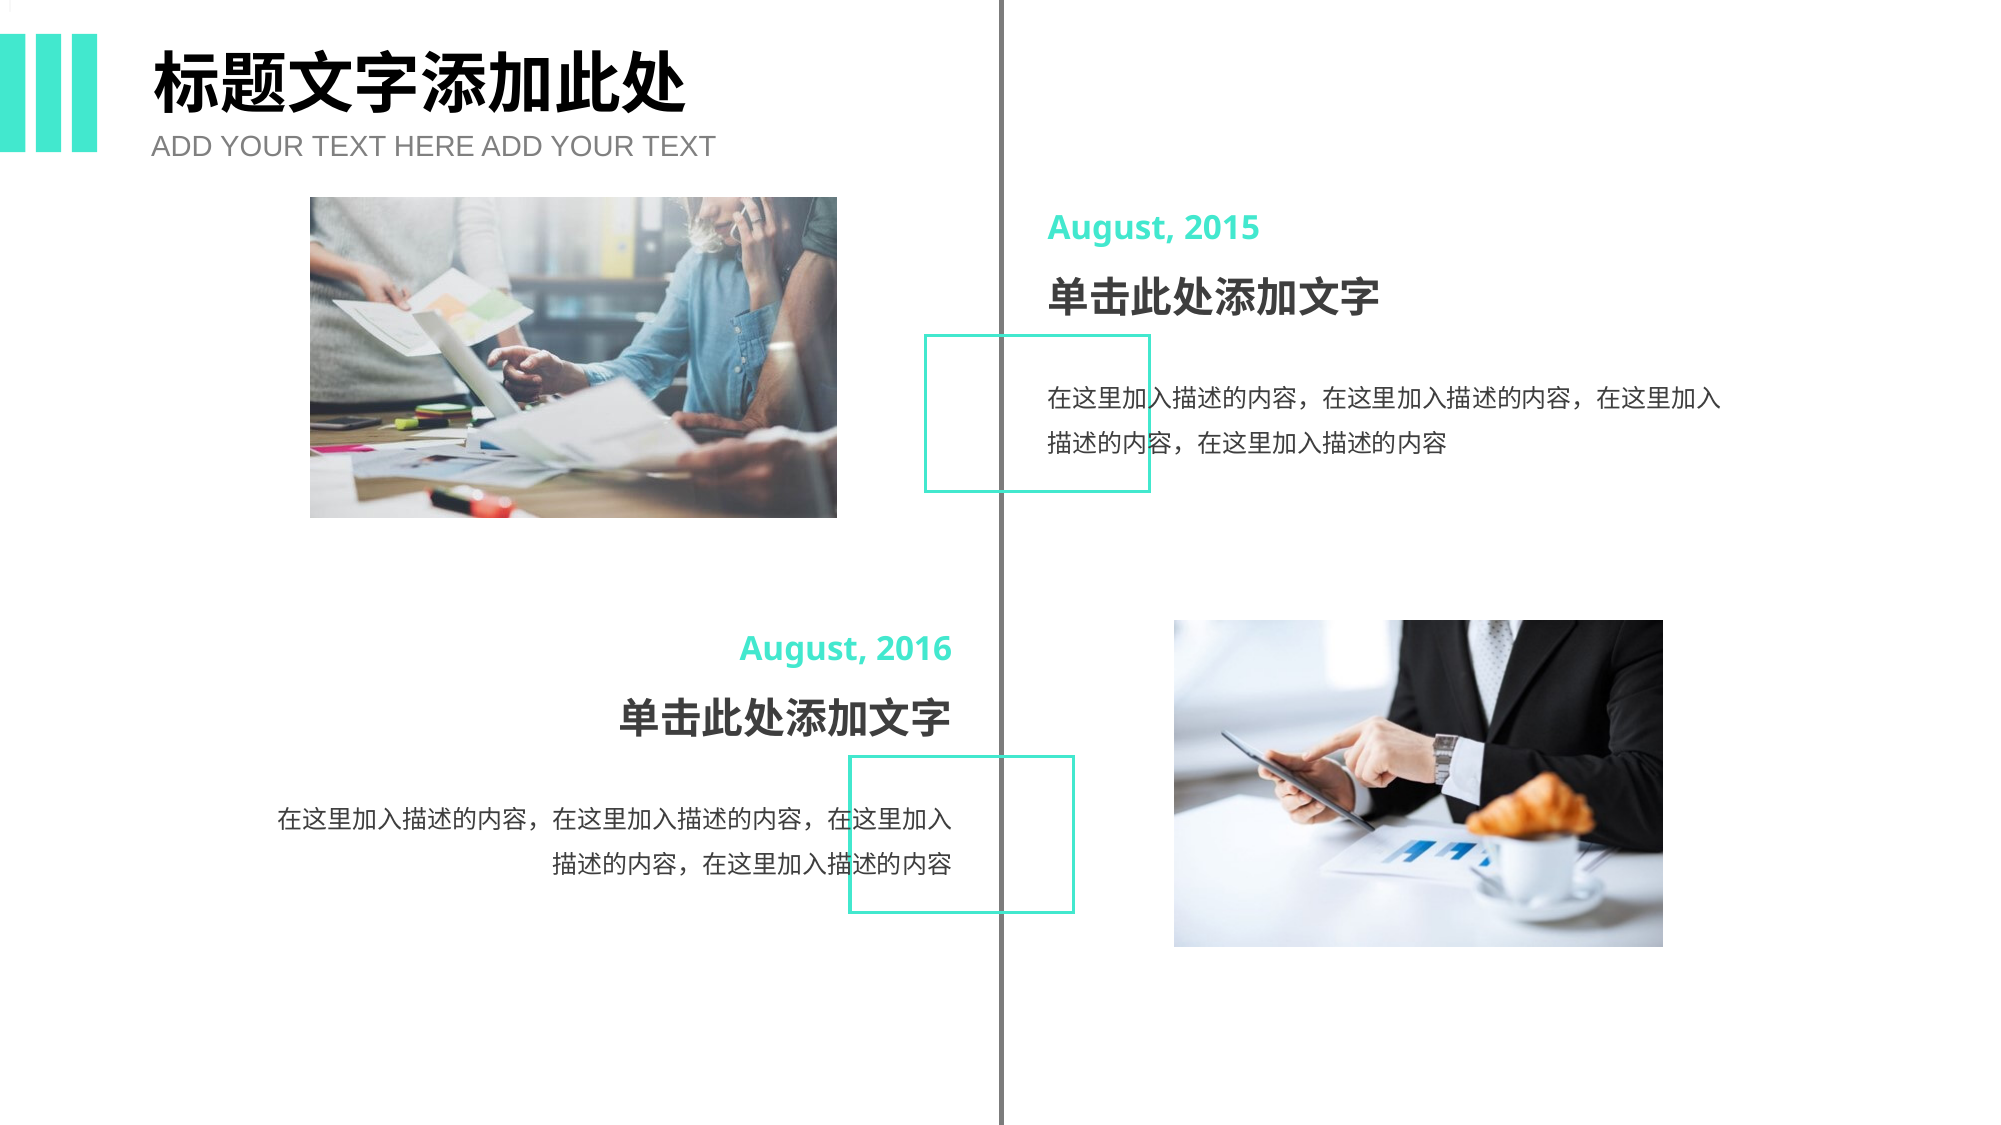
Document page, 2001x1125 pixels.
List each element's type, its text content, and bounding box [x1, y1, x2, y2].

text_box [1002, 755, 1074, 914]
text_box ADD YOUR TEXT HERE ADD YOUR TEXT [136, 120, 916, 170]
text_box [925, 334, 1001, 493]
text_box 在这里加入描述的内容，在这里加入描述的内容，在这里加入描述的内容，在这里加入描述的内容 [251, 781, 968, 886]
text_box [0, 33, 26, 153]
text_box [1002, 334, 1150, 493]
text_box August, 2016 单击此处添加文字 [302, 599, 968, 750]
picture [310, 197, 837, 518]
text_box [849, 755, 1001, 914]
picture [1174, 620, 1663, 947]
text_box [71, 33, 98, 153]
text_box [35, 33, 62, 153]
text_box 标题文字添加此处 [139, 33, 703, 120]
text_box August, 2015 单击此处添加文字 [1032, 178, 1525, 329]
text_box 在这里加入描述的内容，在这里加入描述的内容，在这里加入描述的内容，在这里加入描述的内容 [1032, 360, 1750, 465]
